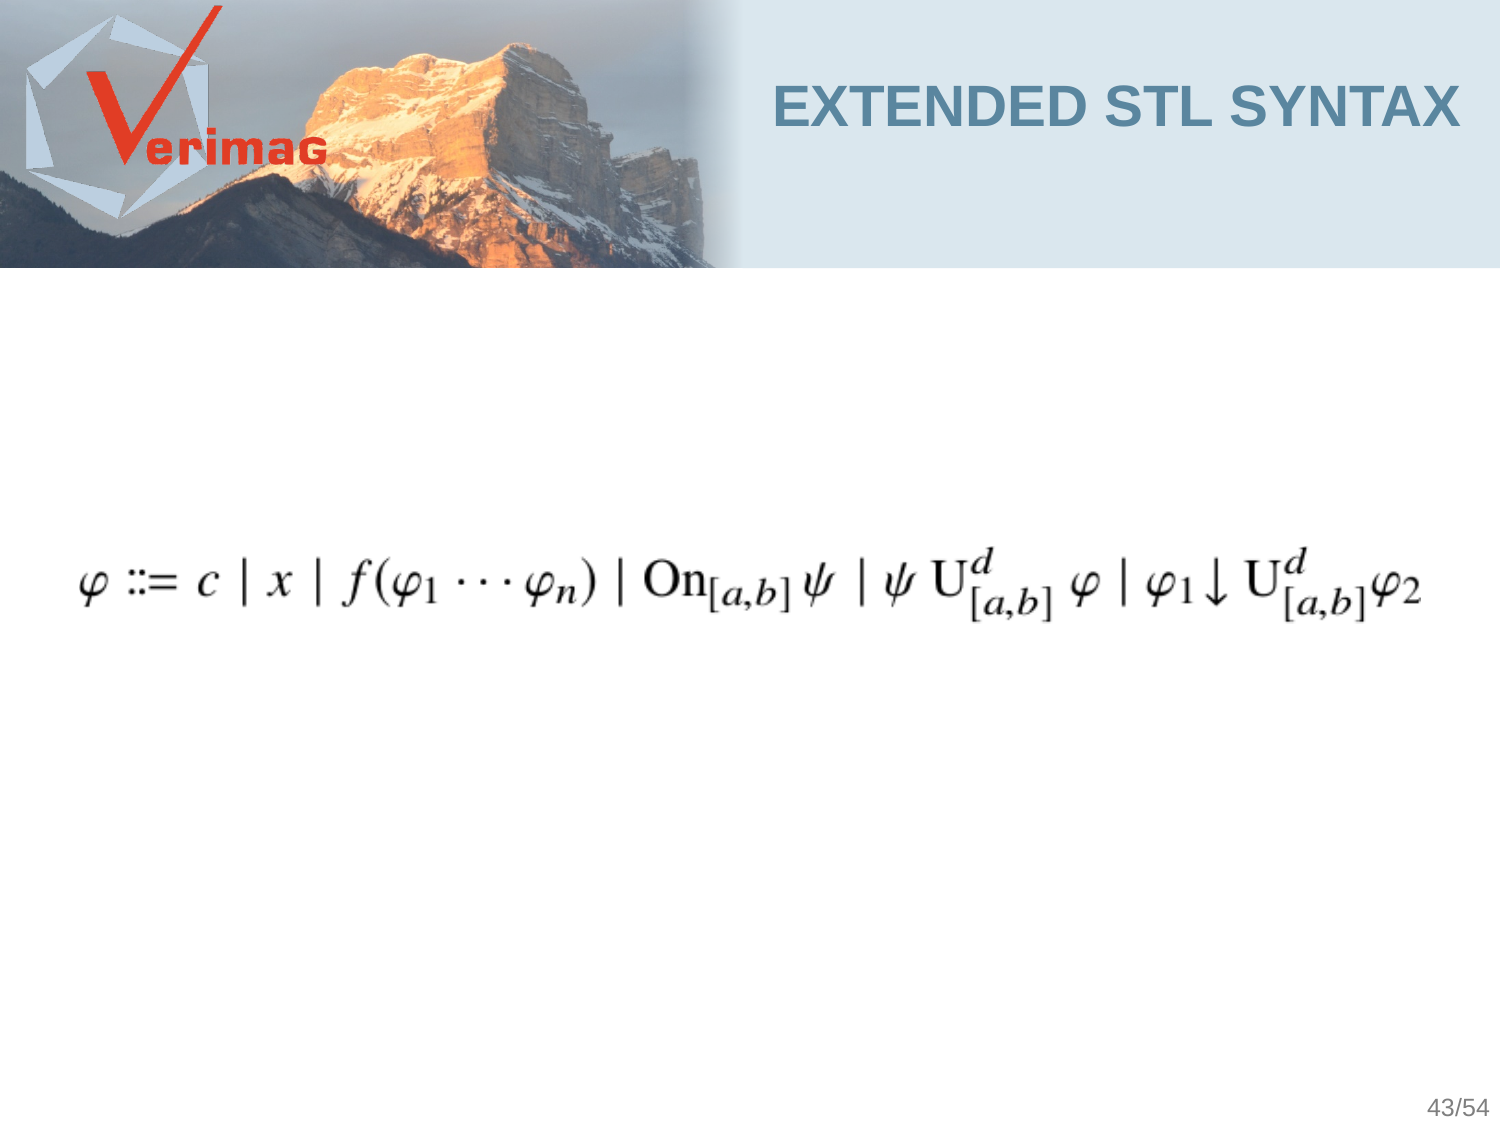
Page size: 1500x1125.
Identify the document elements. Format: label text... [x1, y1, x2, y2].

picture [23, 1, 330, 220]
picture [79, 545, 1421, 624]
text_box Extended Stl syntax [757, 60, 1481, 238]
text_box [688, 0, 692, 268]
text_box monitoring [683, 0, 688, 268]
